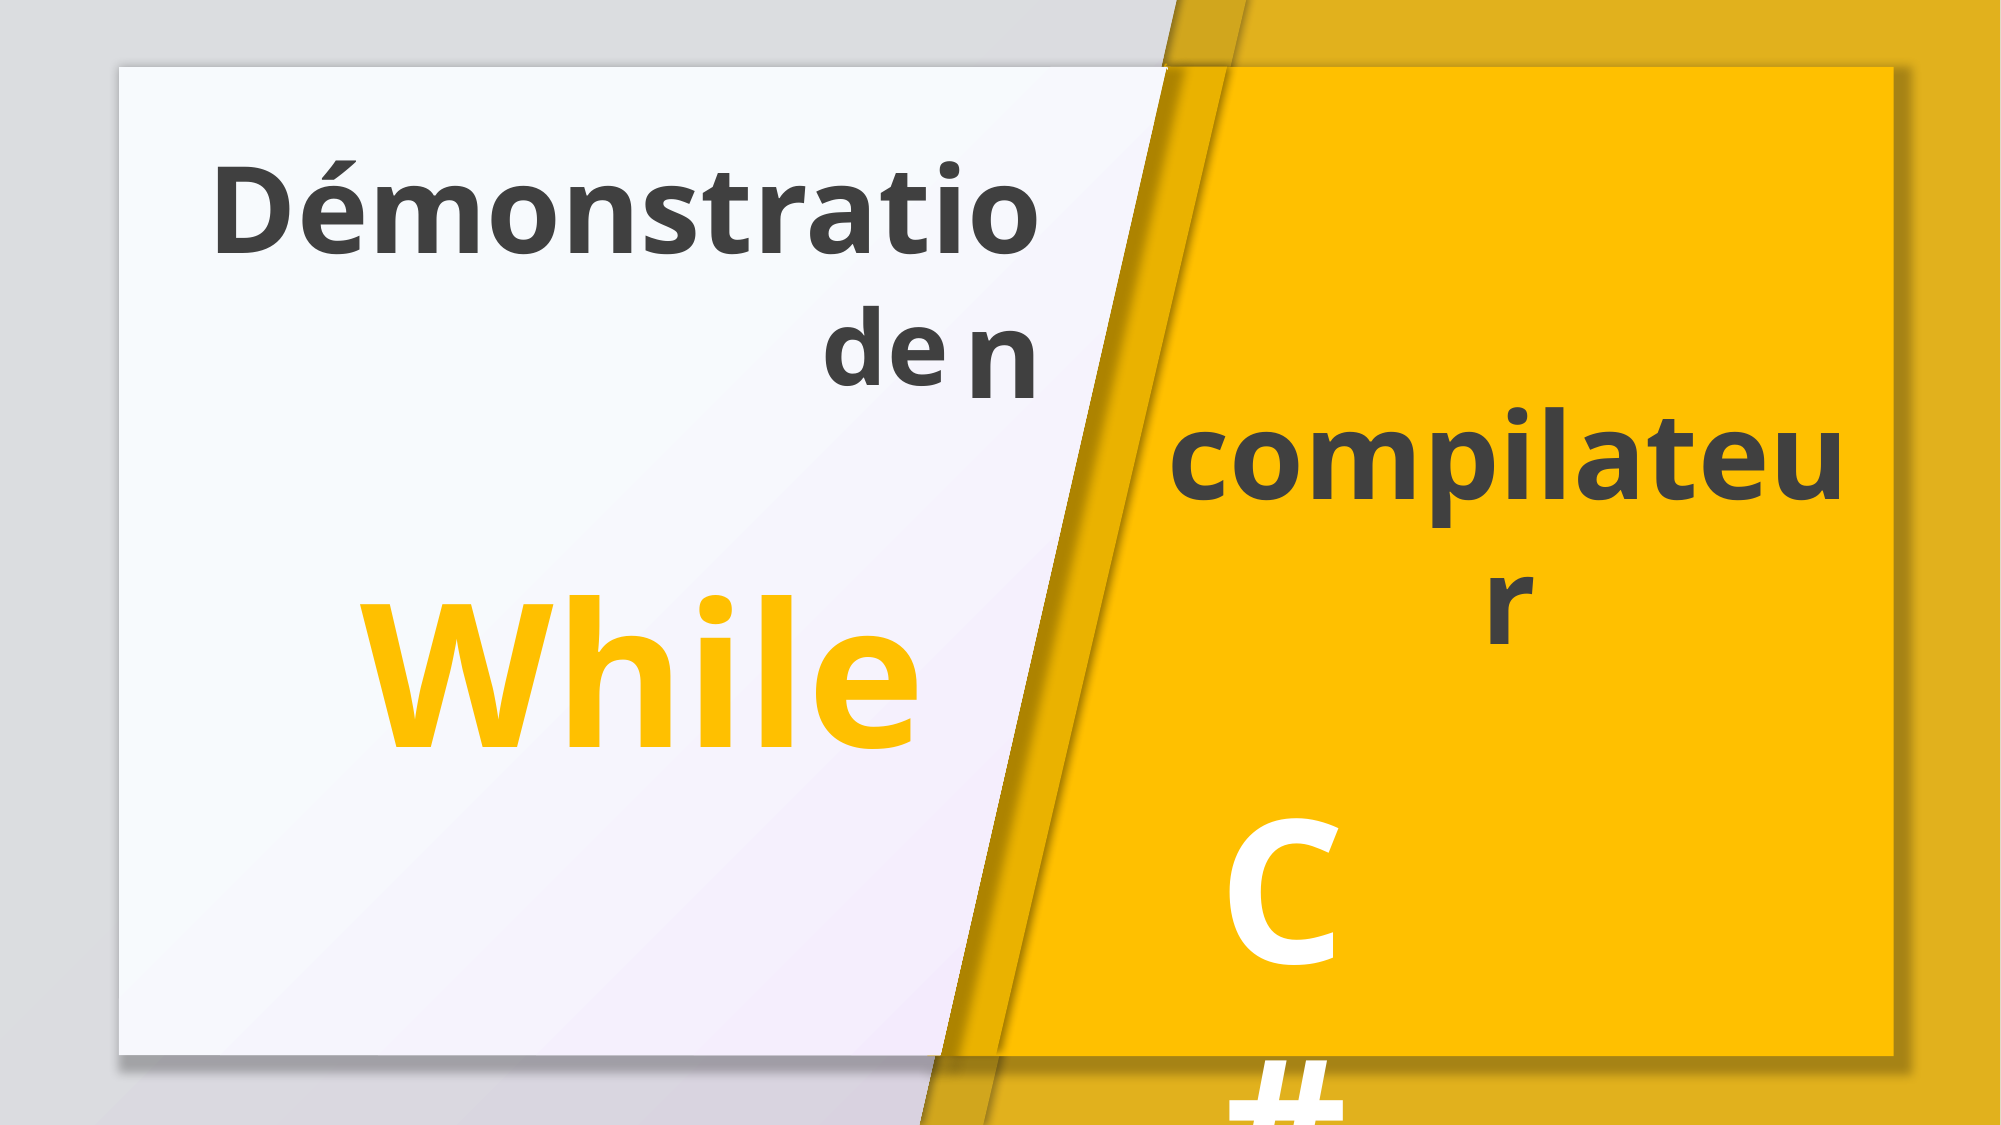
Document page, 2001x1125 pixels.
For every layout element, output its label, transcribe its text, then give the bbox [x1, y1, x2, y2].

text_box Démonstration [166, 124, 1058, 430]
text_box C# [1155, 756, 1410, 1125]
text_box compilateur [1148, 371, 1869, 676]
text_box While [327, 539, 960, 795]
text_box de [226, 273, 964, 414]
